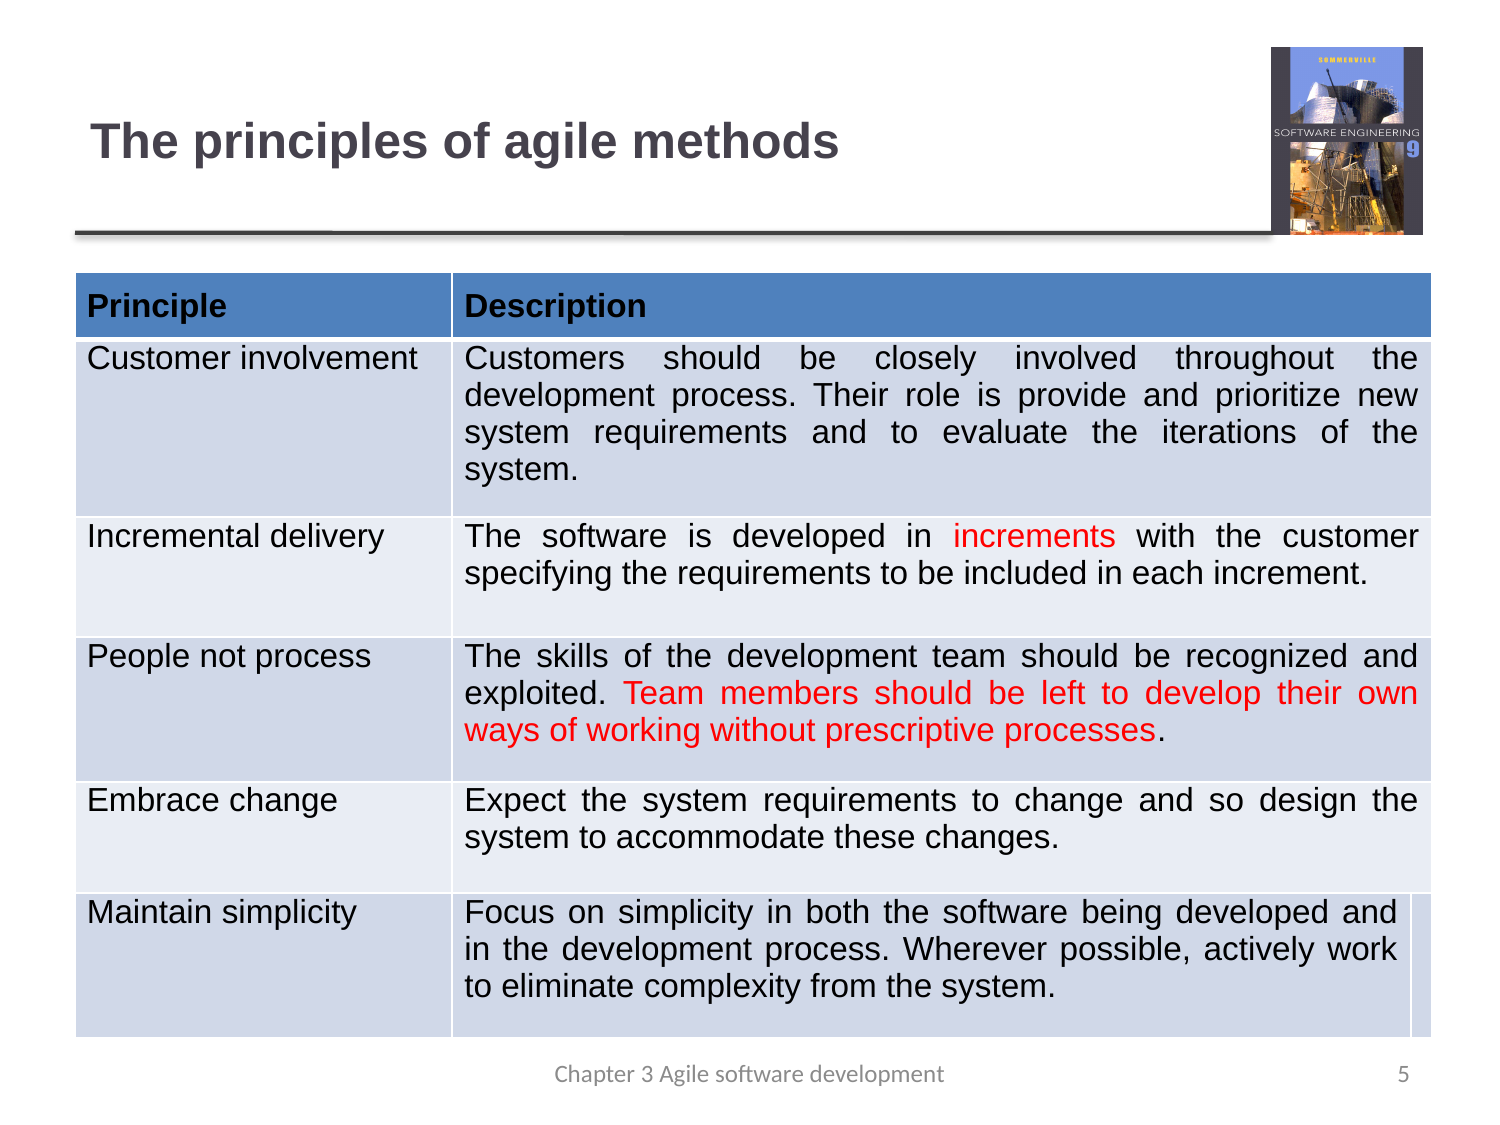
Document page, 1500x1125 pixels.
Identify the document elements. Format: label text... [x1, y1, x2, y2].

table_cell Customers should be closely involved throughout the development process. Their role is provide and prioritize new system requirements and to evaluate the iterations of the system. [453, 342, 1431, 516]
slide_number 5 [1074, 1042, 1425, 1103]
table_cell Customer involvement [76, 342, 451, 516]
picture [1272, 47, 1423, 235]
table_cell Expect the system requirements to change and so design the system to accommodate these changes. [453, 783, 1431, 892]
table_cell The software is developed in increments with the customer specifying the requirements to be included in each increment. [453, 518, 1431, 636]
table_cell Embrace change [76, 783, 451, 892]
table_cell Incremental delivery [76, 518, 451, 636]
table_cell Focus on simplicity in both the software being developed and in the development process. Wherever possible, actively work to eliminate complexity from the system. [453, 894, 1410, 1037]
title The principles of agile methods [74, 44, 1272, 233]
table_cell Maintain simplicity [76, 894, 451, 1037]
footer Chapter 3 Agile software development [512, 1042, 988, 1103]
table_header Principle [76, 273, 451, 337]
table_cell The skills of the development team should be recognized and exploited. Team members should be left to develop their own ways of working without prescriptive processes. [453, 638, 1431, 781]
table_cell [1412, 894, 1431, 1037]
table_header Description [453, 273, 1431, 337]
table_cell People not process [76, 638, 451, 781]
